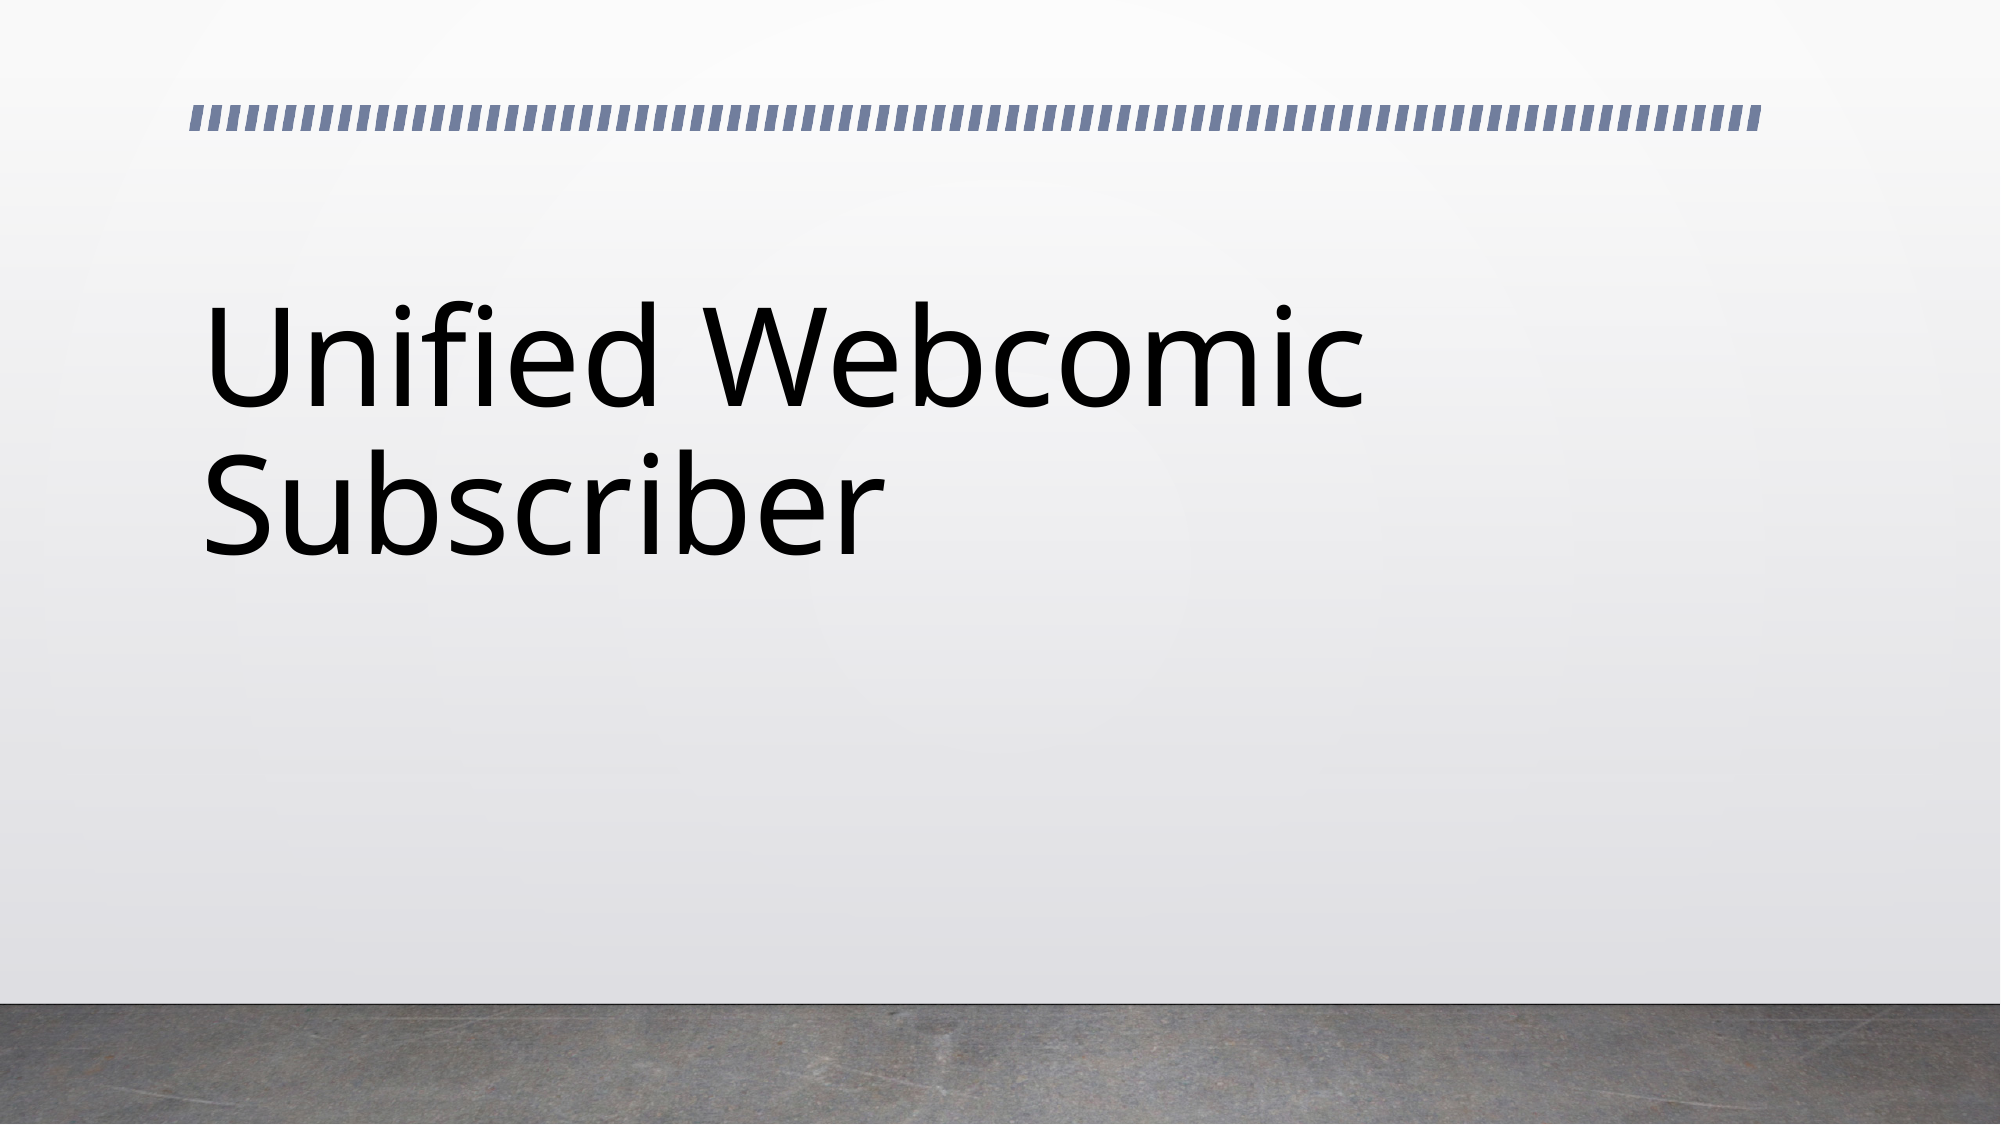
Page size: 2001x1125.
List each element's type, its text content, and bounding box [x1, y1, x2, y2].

title Unified Webcomic Subscriber [185, 155, 1602, 585]
picture [0, 1004, 2000, 1124]
